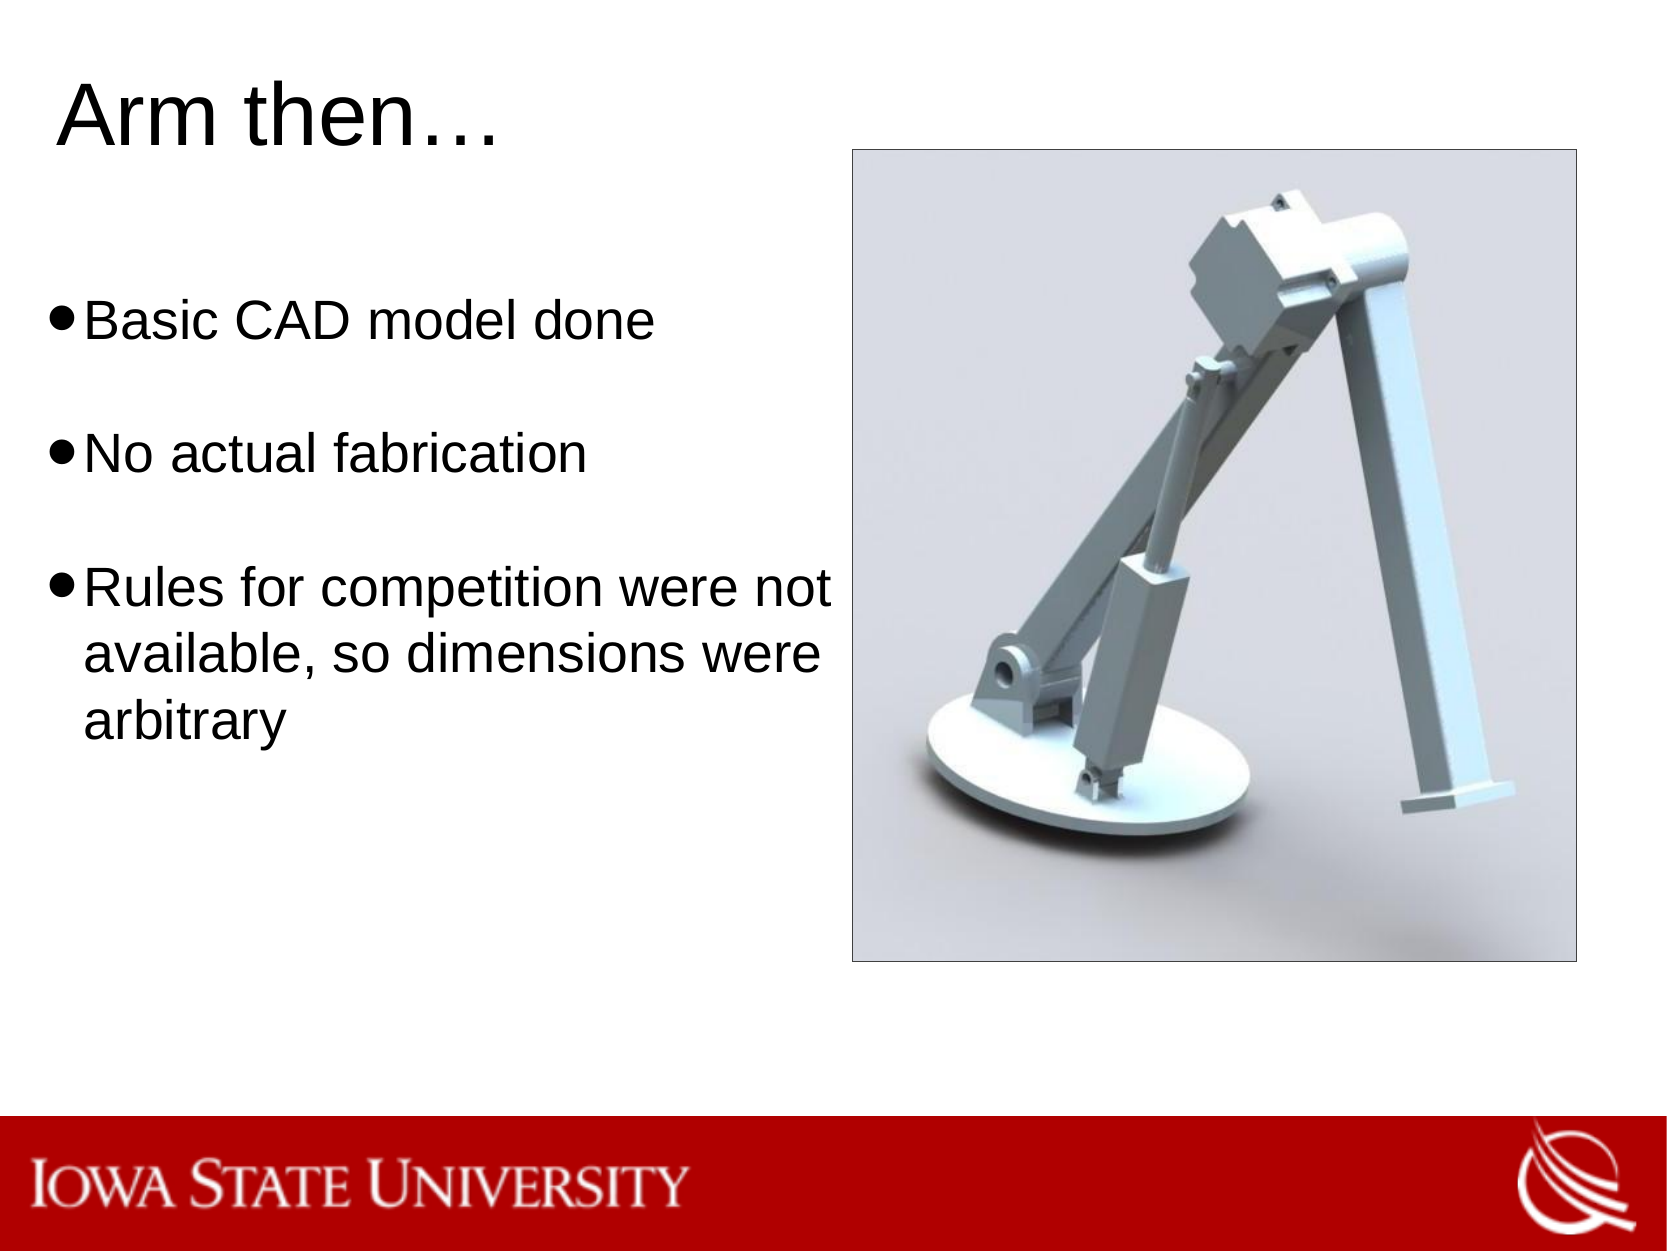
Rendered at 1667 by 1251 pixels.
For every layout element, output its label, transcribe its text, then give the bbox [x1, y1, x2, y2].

list Basic CAD model done No actual fabrication Rules for competition were not available, so dimensions were arbitrary [15, 277, 852, 875]
text_box [0, 1116, 1667, 1250]
text_box [852, 149, 1577, 962]
title Arm then… [50, 50, 1630, 213]
text_box [1516, 1116, 1637, 1237]
